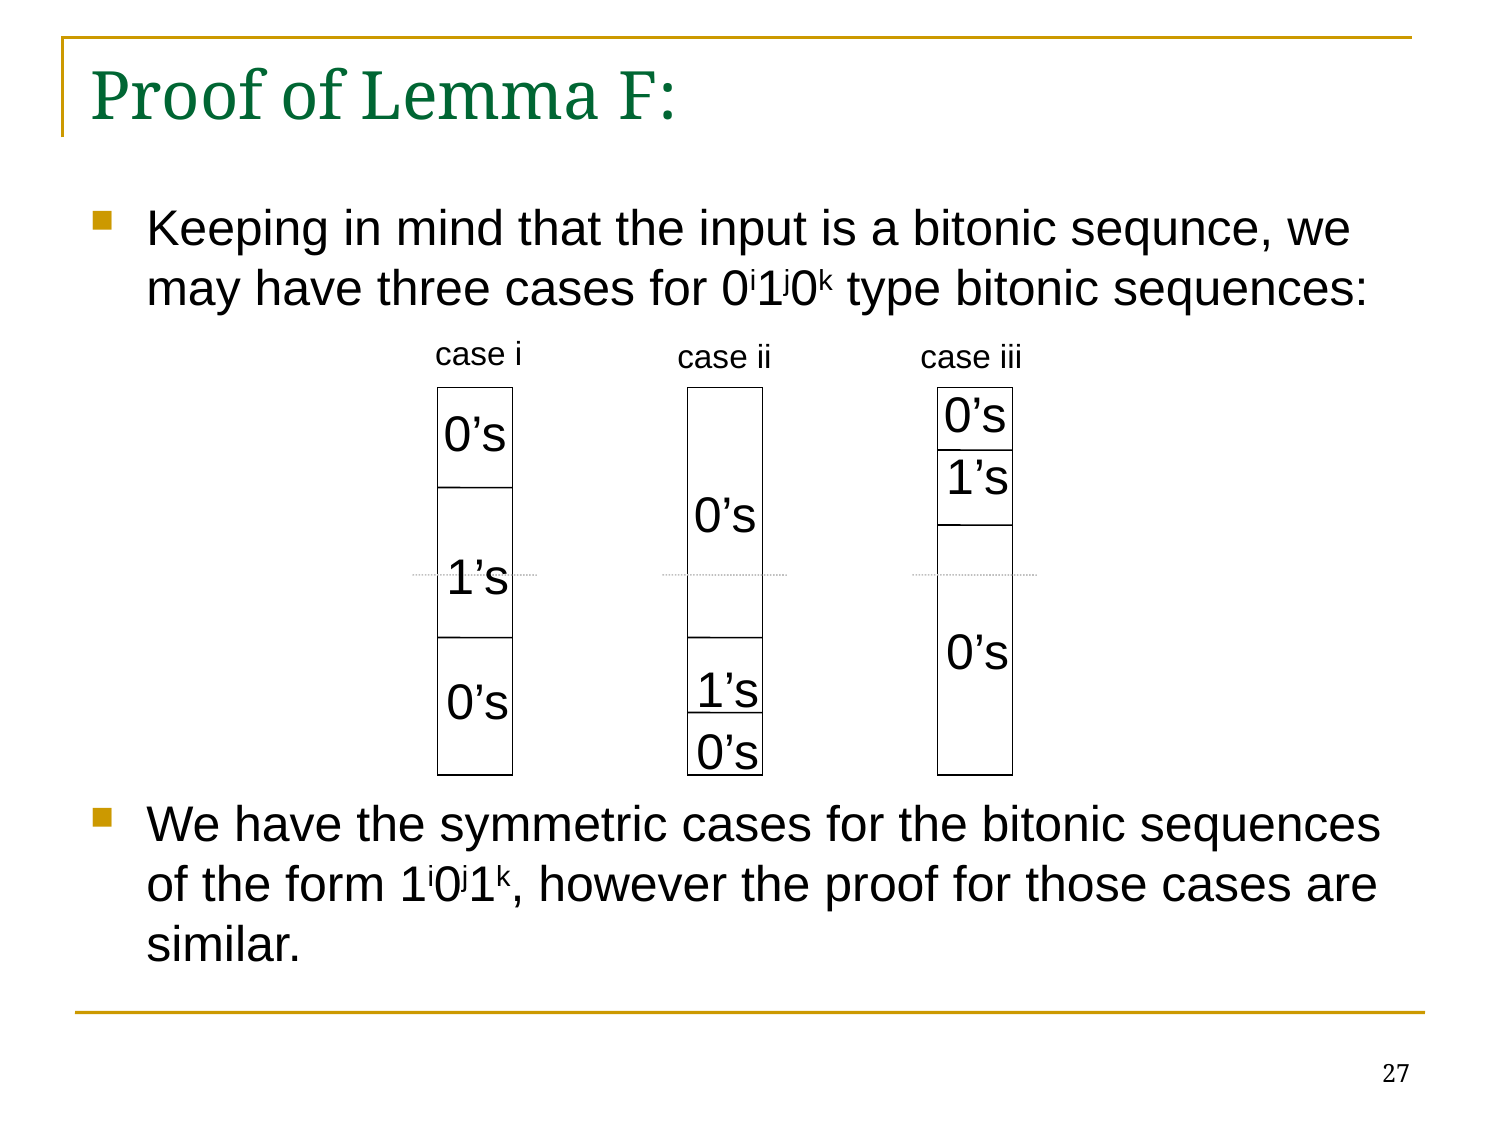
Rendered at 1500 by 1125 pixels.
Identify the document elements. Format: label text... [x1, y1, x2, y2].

text_box [437, 638, 513, 662]
text_box [437, 469, 513, 487]
text_box [937, 513, 1013, 525]
text_box [437, 387, 513, 393]
text_box 0’s [678, 474, 772, 550]
text_box [687, 550, 763, 637]
slide_number 27 [1074, 1023, 1426, 1100]
text_box 1’s [431, 537, 525, 613]
text_box 0’s [931, 612, 1025, 688]
text_box [937, 526, 1013, 612]
text_box [937, 688, 1013, 775]
text_box [687, 638, 763, 649]
list Keeping in mind that the input is a bitonic sequnce, we may have three cases for 0i1j0k type bitonic sequences: We have the symmetric cases for the bitonic sequences of the form 1i0j1k, however the proof for those cases are similar. [75, 187, 1425, 931]
text_box [437, 488, 513, 537]
text_box [437, 738, 513, 775]
text_box case iii [905, 327, 1038, 383]
text_box 0’s [428, 393, 522, 469]
text_box [687, 387, 763, 474]
text_box [437, 613, 513, 637]
text_box 1’s [681, 649, 775, 712]
text_box 1’s [931, 437, 1025, 513]
title Proof of Lemma F: [75, 45, 1425, 187]
text_box case i [420, 324, 538, 380]
text_box 0’s [928, 383, 1022, 450]
text_box 0’s [681, 712, 775, 788]
text_box case ii [662, 327, 787, 383]
text_box 0’s [431, 662, 525, 738]
